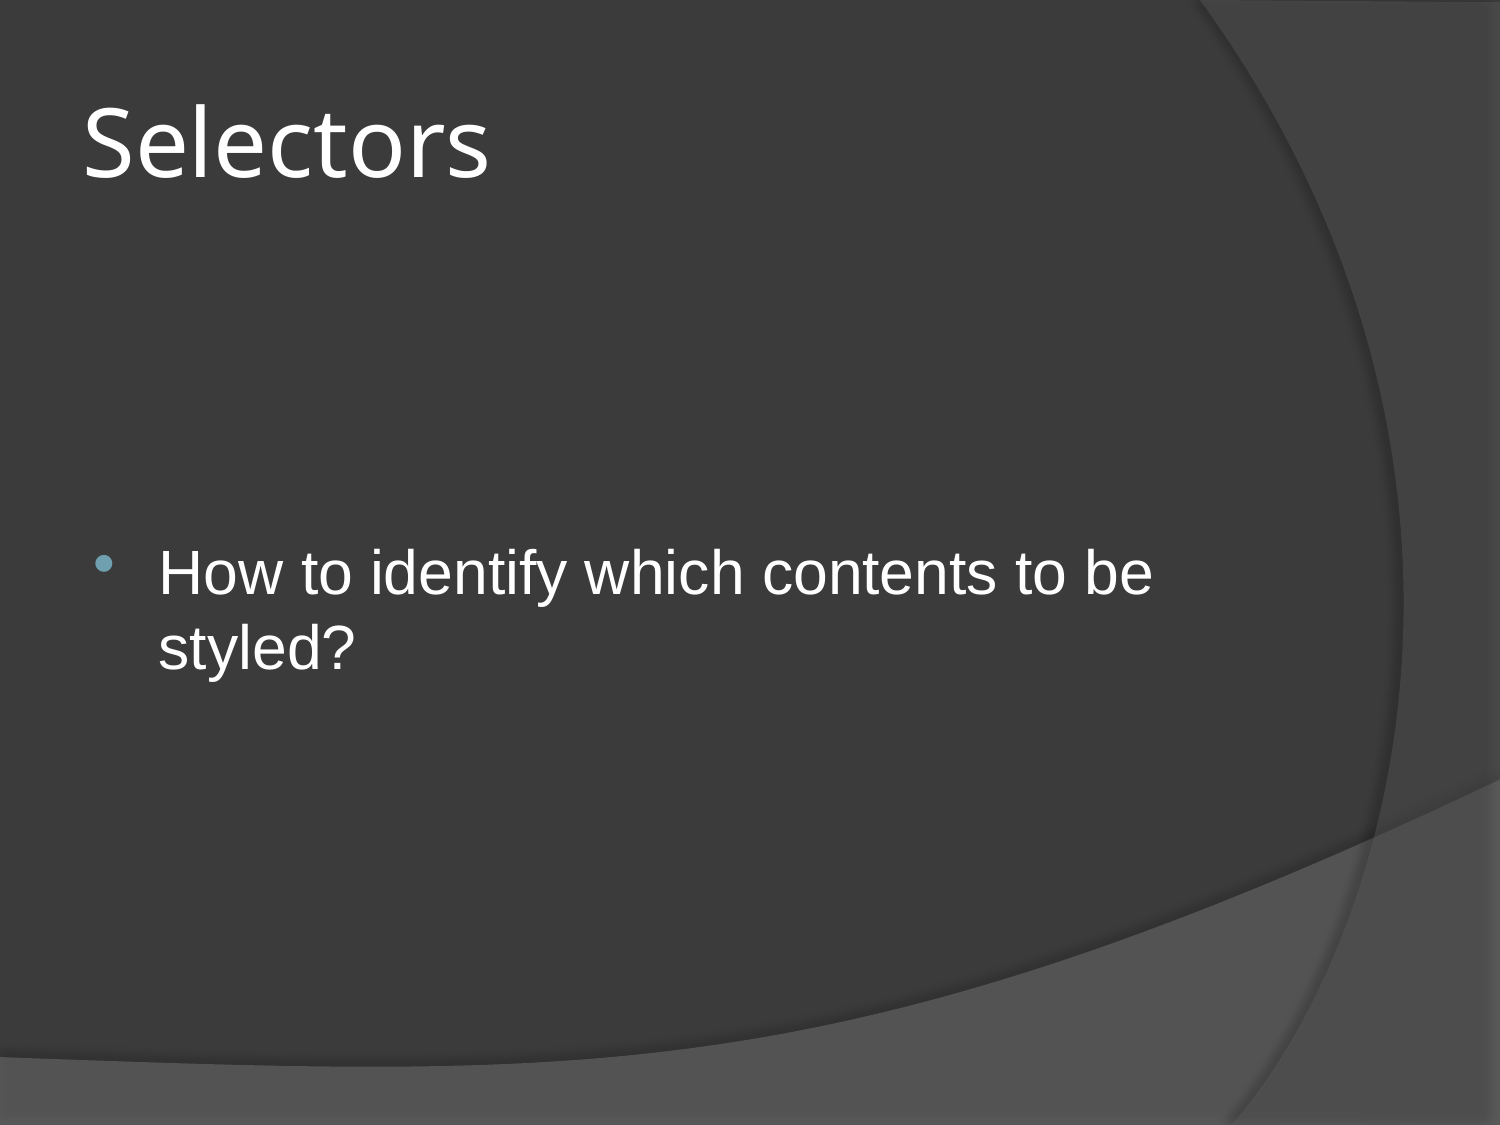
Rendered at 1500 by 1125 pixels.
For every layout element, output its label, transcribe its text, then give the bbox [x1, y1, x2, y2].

list How to identify which contents to be styled? [75, 262, 1300, 1005]
title Selectors [75, 45, 1300, 233]
